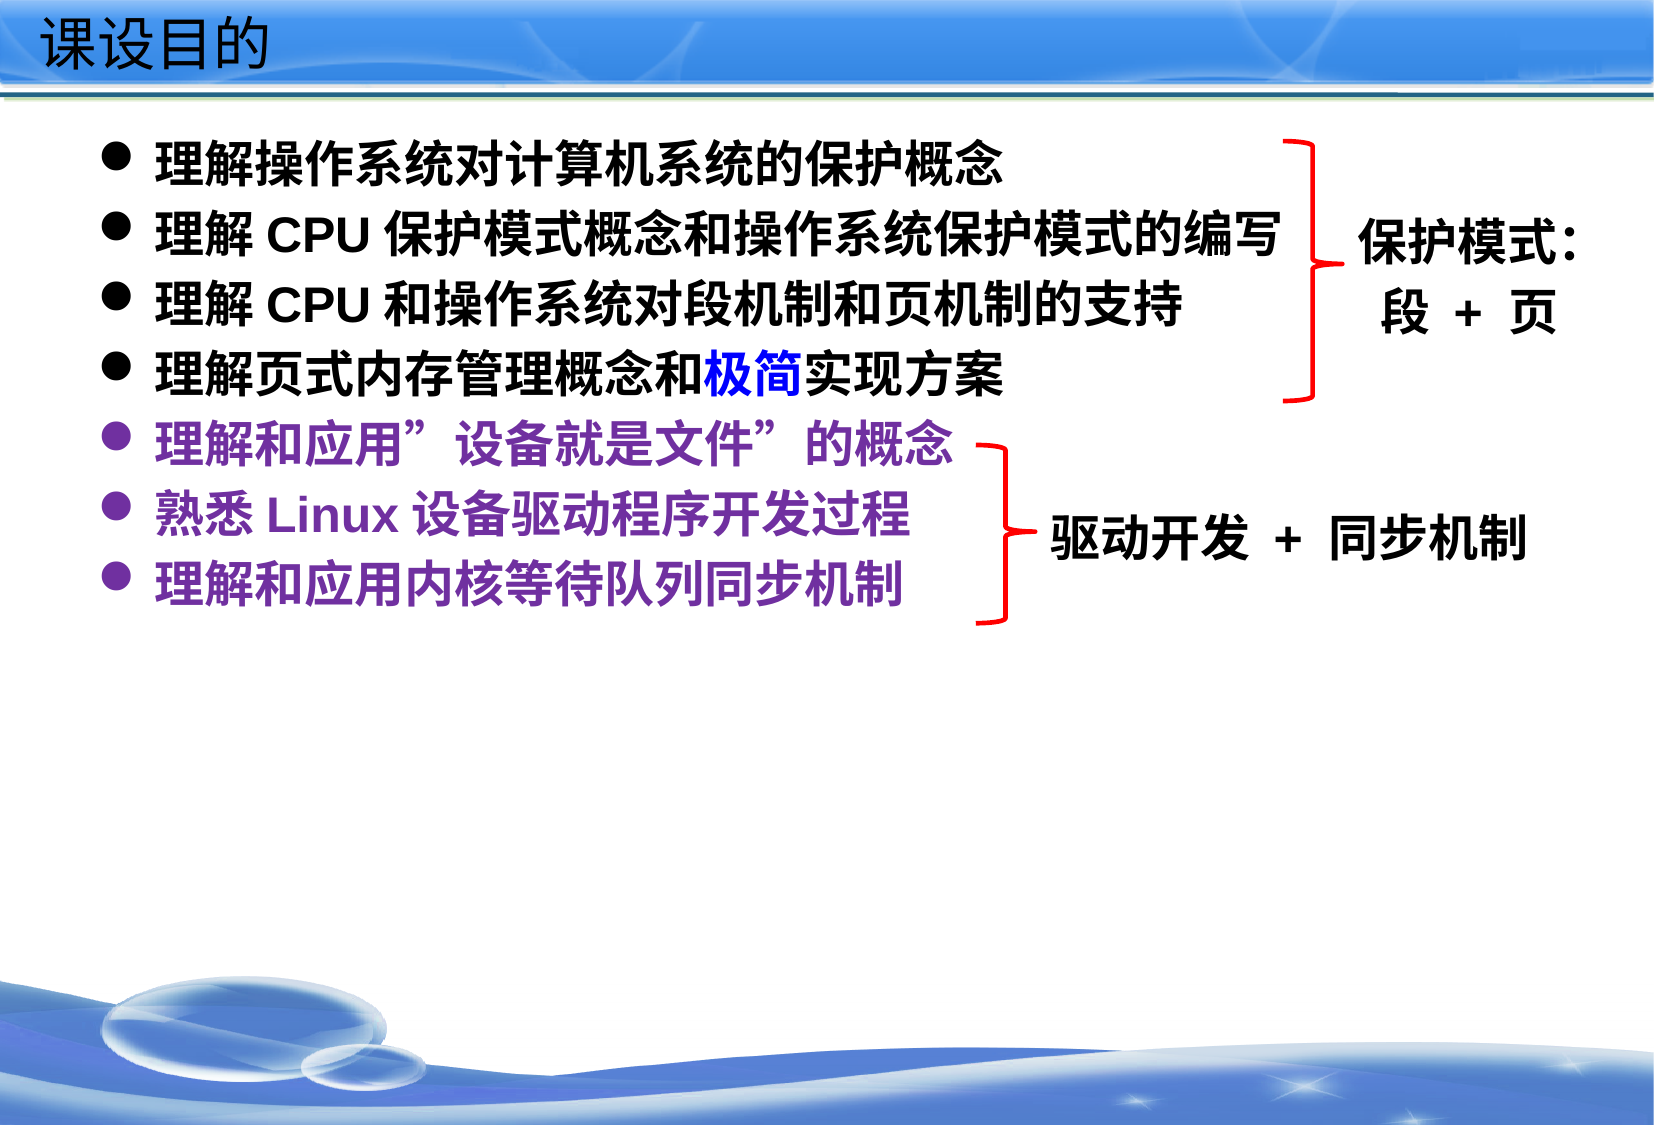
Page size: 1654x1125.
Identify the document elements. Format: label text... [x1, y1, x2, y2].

text_box 保护模式： 段 + 页 [1342, 203, 1649, 349]
picture [0, 0, 1654, 88]
text_box [975, 444, 1035, 624]
text_box [1282, 141, 1342, 401]
text_box 驱动开发 + 同步机制 [1035, 498, 1602, 574]
picture [0, 976, 1654, 1125]
list 理解操作系统对计算机系统的保护概念 理解CPU保护模式概念和操作系统保护模式的编写 理解CPU和操作系统对段机制和页机制的支持 理解页式内存管理概念和极简实现方案 理解和应用”设备就是文件”的概念 熟悉Linux设备驱动程序开发过程 理解和应用内核等待队列同步机制 [82, 125, 1572, 1006]
title 课设目的 [23, 0, 887, 86]
